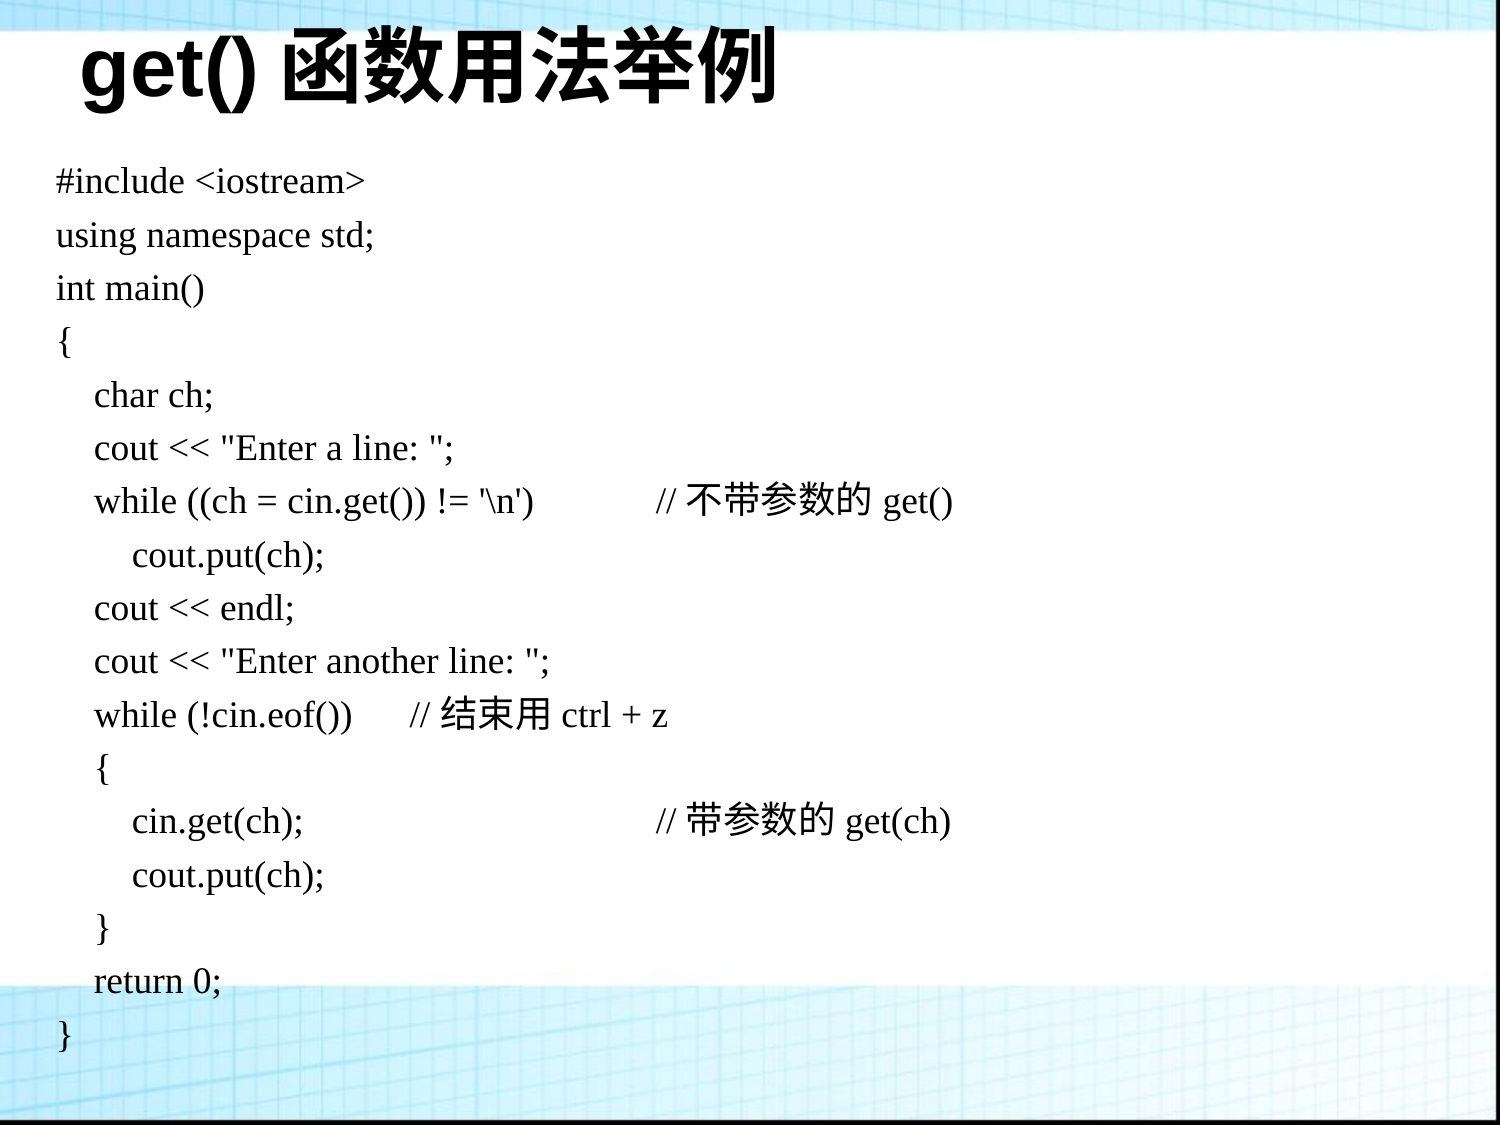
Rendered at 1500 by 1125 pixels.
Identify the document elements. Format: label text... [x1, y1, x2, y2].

picture [0, 0, 1500, 1125]
text_box #include <iostream> using namespace std; int main() { char ch; cout << "Enter a line: "; while ((ch = cin.get()) != '\n') //不带参数的get() cout.put(ch); cout << endl; cout << "Enter another line: "; while (!cin.eof()) //结束用ctrl + z { cin.get(ch); //带参数的get(ch) cout.put(ch); } return 0; } [41, 148, 1422, 892]
text_box get()函数用法举例 [64, 2, 1306, 121]
